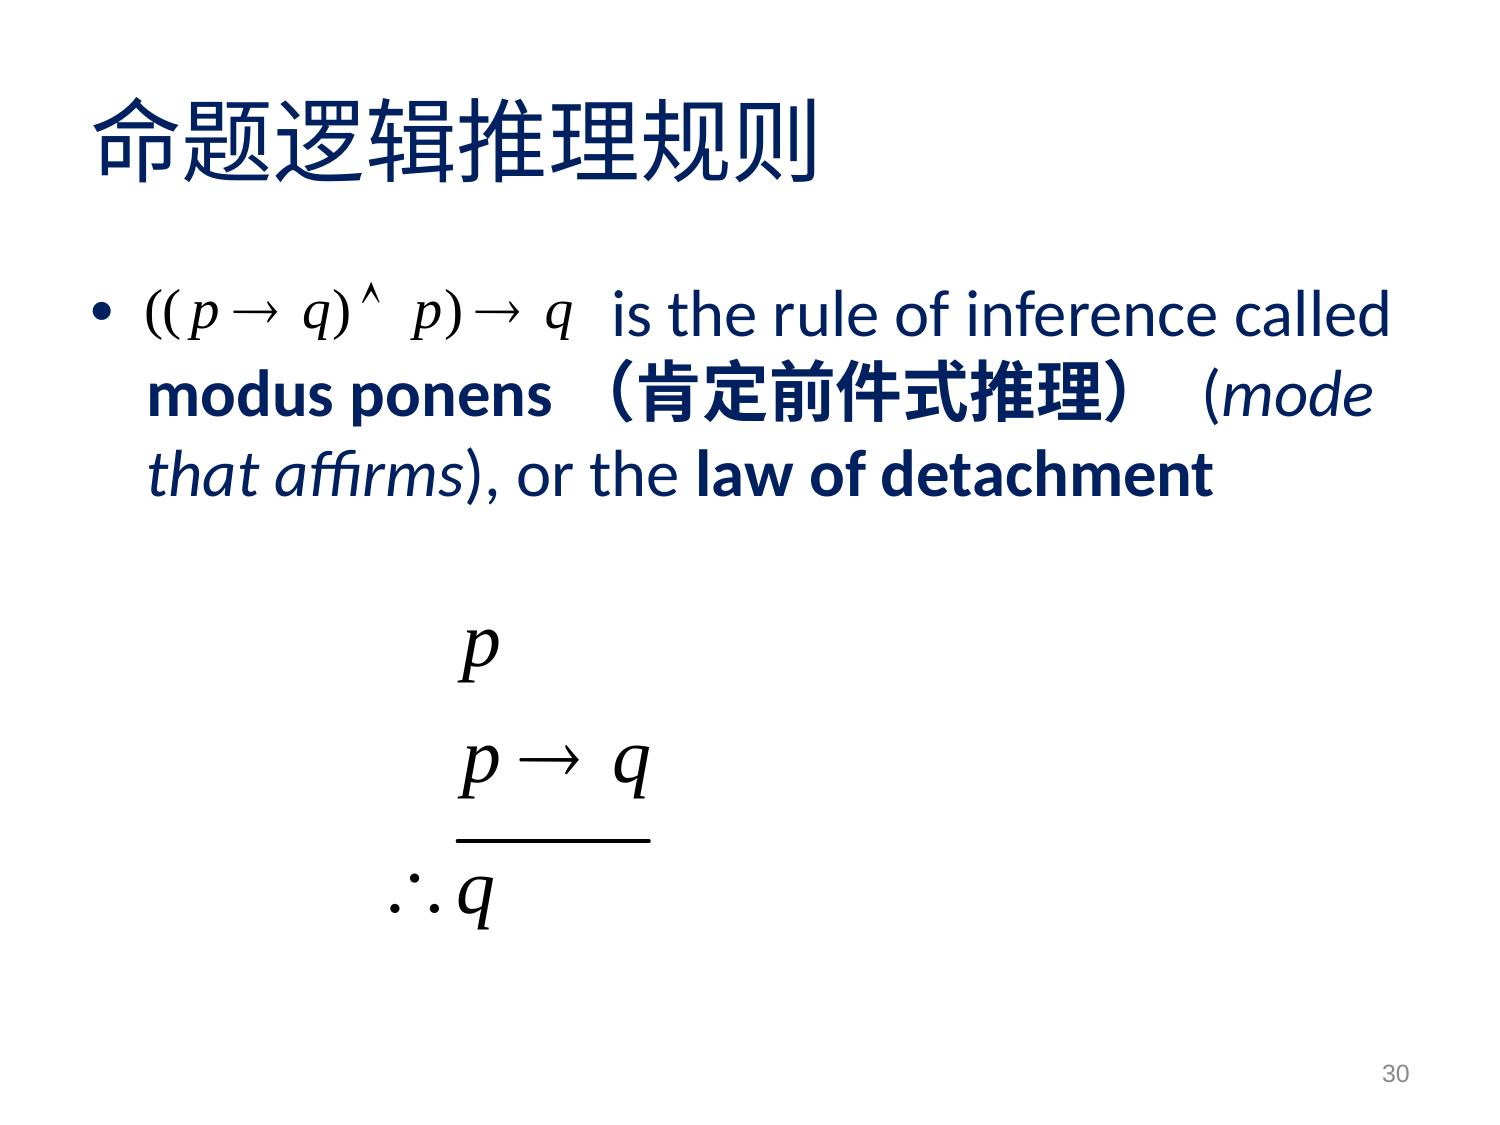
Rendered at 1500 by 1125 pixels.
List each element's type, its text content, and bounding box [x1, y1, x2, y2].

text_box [136, 276, 587, 352]
title 命题逻辑推理规则 [75, 45, 1425, 233]
slide_number 30 [1074, 1042, 1425, 1103]
list is the rule of inference called modus ponens（肯定前件式推理） (mode that affirms), or the law of detachment [75, 262, 1425, 1005]
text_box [382, 614, 688, 945]
